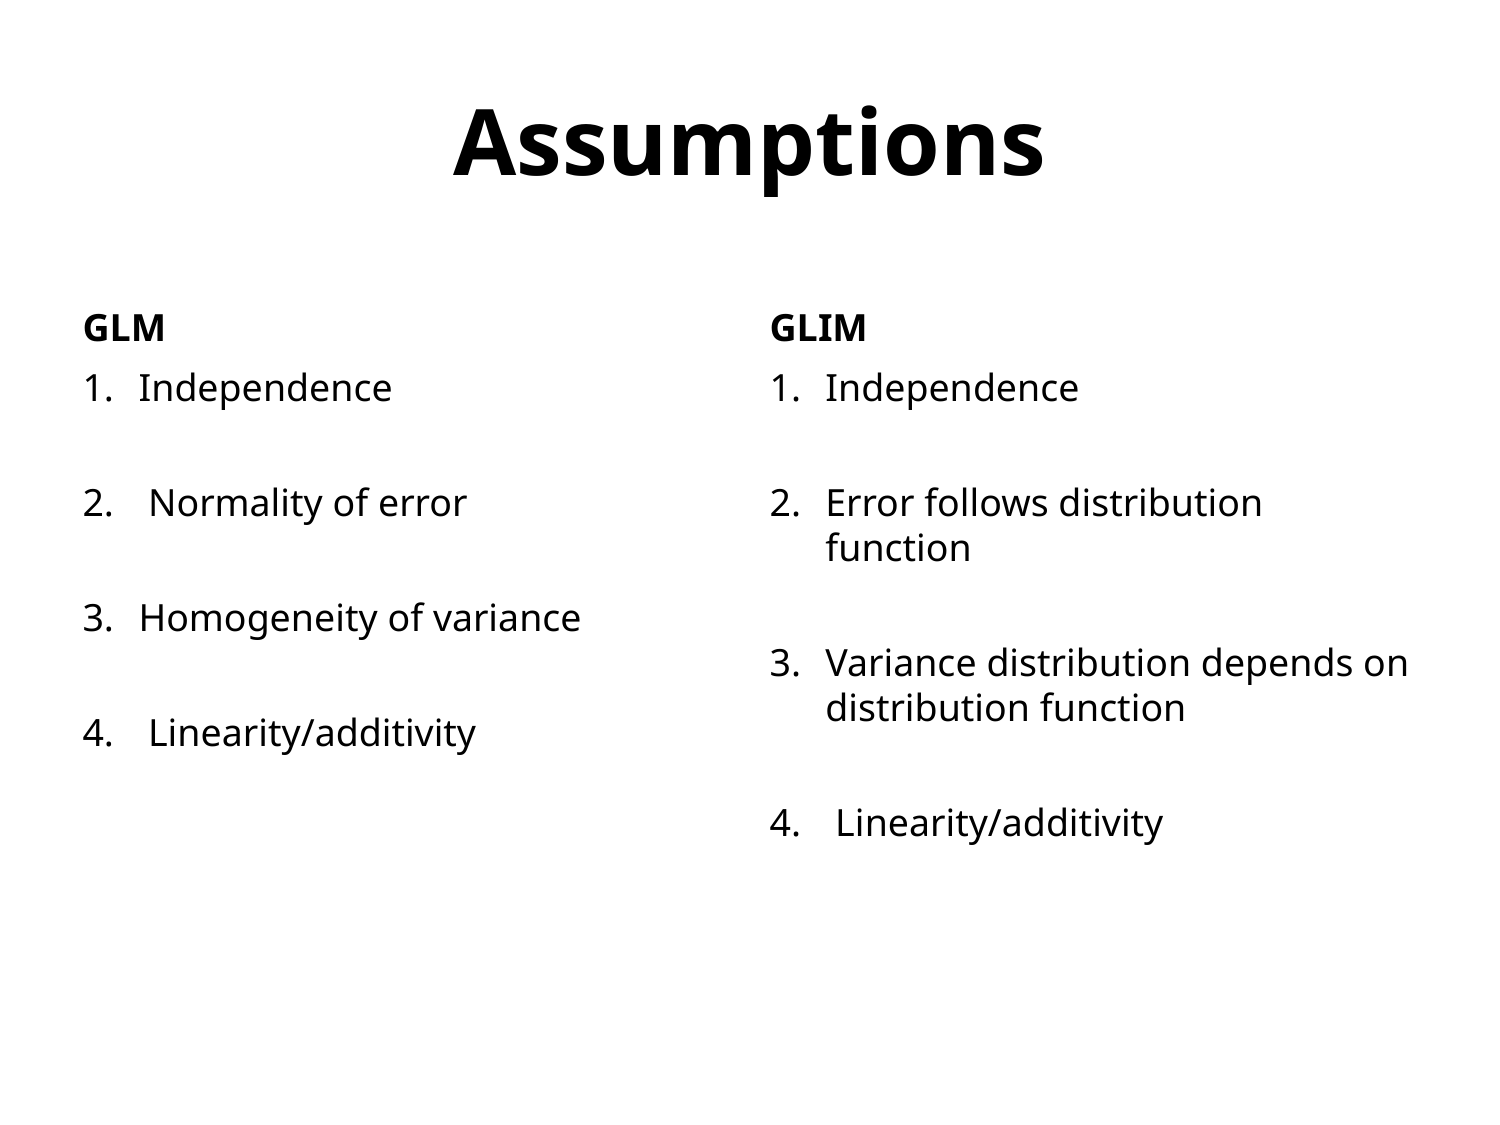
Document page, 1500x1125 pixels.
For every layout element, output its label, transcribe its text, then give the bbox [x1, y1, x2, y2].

text_box GLIM [761, 296, 1425, 356]
text_box GLM [75, 296, 738, 356]
text_box Independence Error follows distribution function Variance distribution depends on distribution function Linearity/additivity [761, 356, 1425, 852]
text_box Independence Normality of error Homogeneity of variance Linearity/additivity [75, 356, 738, 762]
text_box Assumptions [74, 76, 1425, 202]
